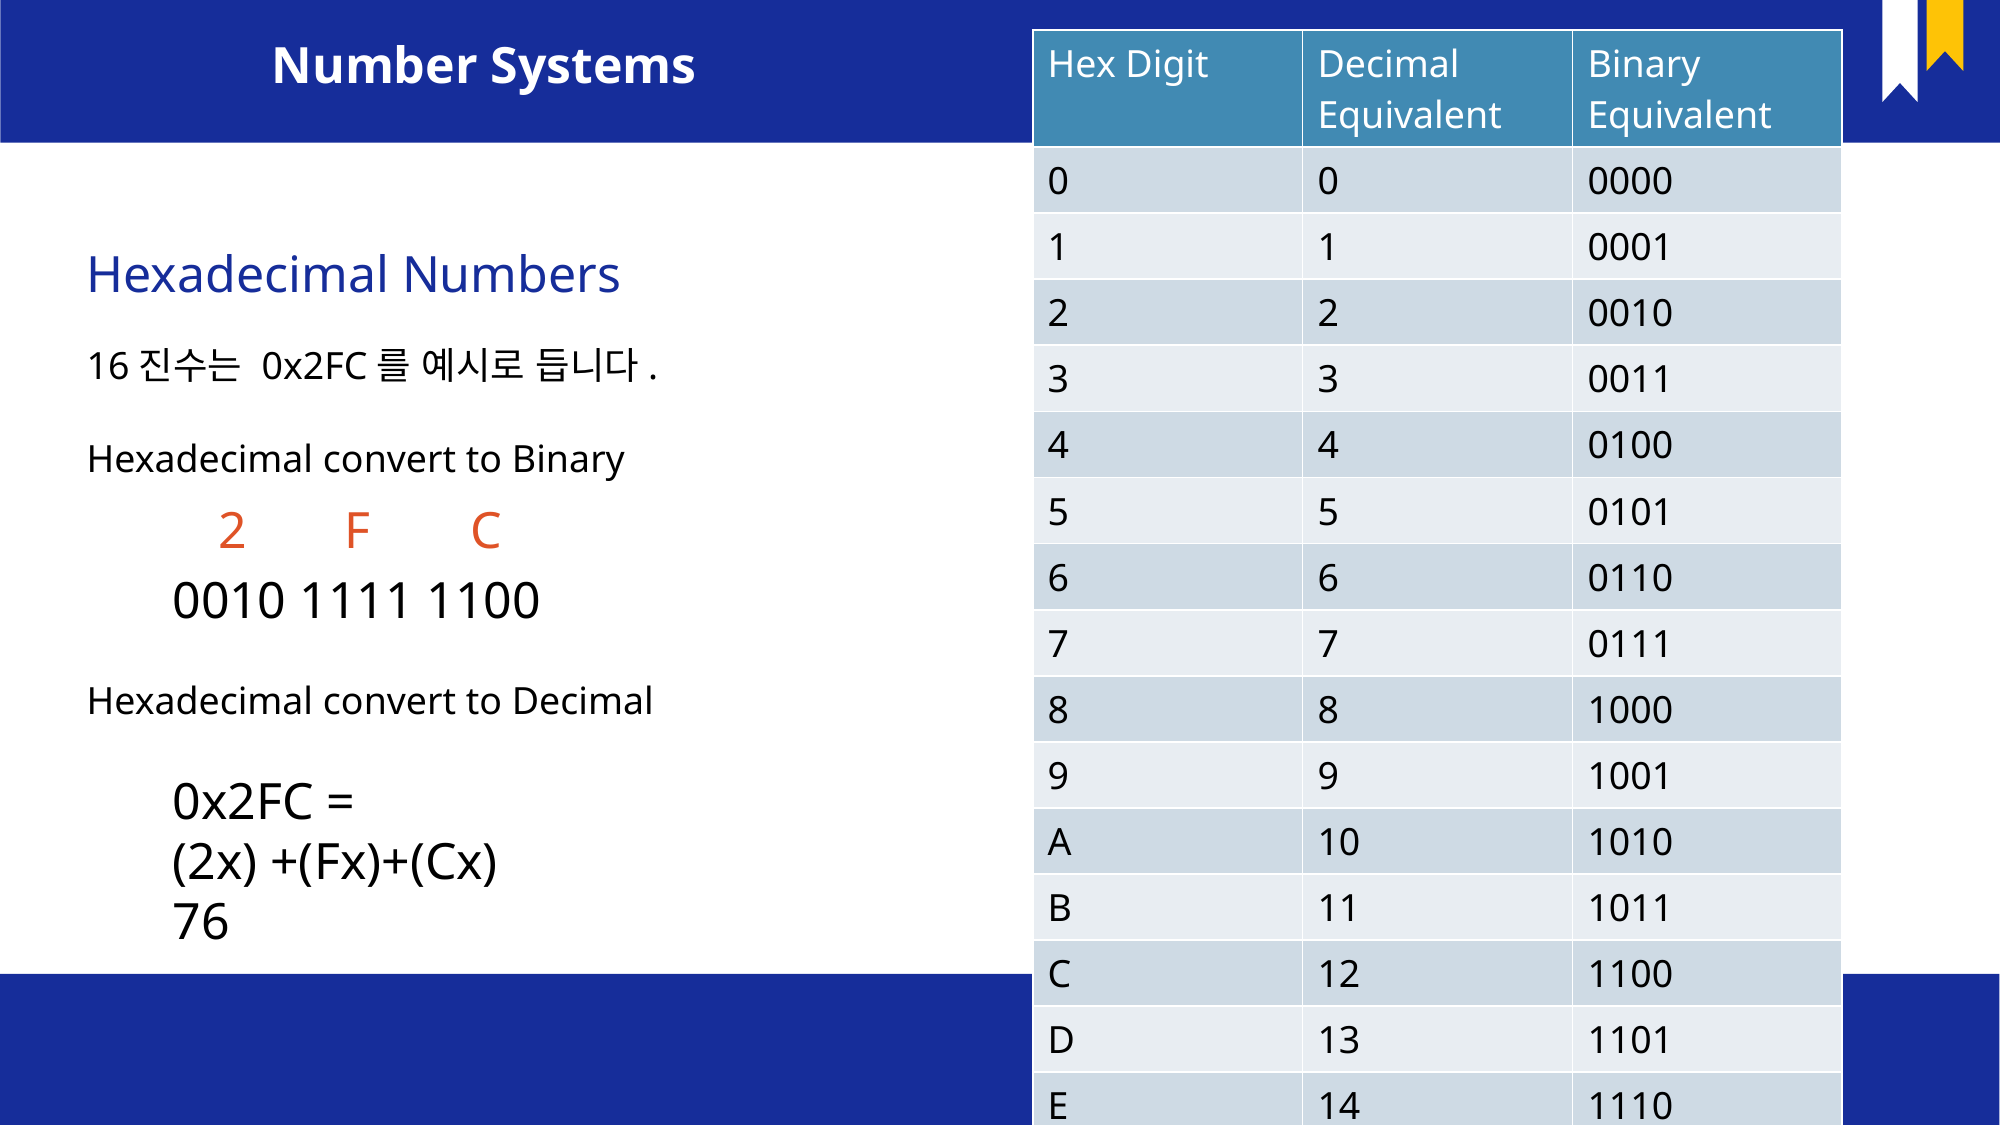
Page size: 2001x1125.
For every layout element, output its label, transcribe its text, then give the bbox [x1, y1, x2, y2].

table_cell 0110 [1573, 544, 1841, 609]
table_cell 13 [1303, 1007, 1572, 1071]
table_cell 0 [1303, 148, 1572, 212]
table_header Decimal Equivalent [1303, 31, 1572, 146]
table_cell 1 [1303, 214, 1572, 278]
table_cell 0000 [1573, 148, 1841, 212]
table_cell 7 [1303, 611, 1572, 675]
table_cell 5 [1034, 478, 1302, 543]
table_cell 0101 [1573, 478, 1841, 543]
table_cell 2 [1303, 280, 1572, 344]
text_box C [455, 490, 513, 566]
table_cell 1011 [1573, 875, 1841, 939]
table_cell 14 [1303, 1073, 1572, 1125]
table_cell 6 [1034, 544, 1302, 609]
list Hexadecimal Numbers [71, 235, 645, 315]
table_cell 4 [1034, 412, 1302, 477]
table_cell 1100 [1573, 941, 1841, 1005]
table_cell 0100 [1573, 412, 1841, 477]
text_box Hexadecimal convert to Decimal [71, 669, 759, 730]
table_cell 12 [1303, 941, 1572, 1005]
table_cell 2 [1034, 280, 1302, 344]
table_cell 1110 [1573, 1073, 1841, 1125]
table_cell 10 [1303, 809, 1572, 873]
list Number Systems [33, 33, 935, 118]
table_cell 1010 [1573, 809, 1841, 873]
table_cell 11 [1303, 875, 1572, 939]
table_header Hex Digit [1034, 31, 1302, 146]
table_cell 7 [1034, 611, 1302, 675]
table_cell 0010 [1573, 280, 1841, 344]
table_cell 4 [1303, 412, 1572, 477]
table_cell 0001 [1573, 214, 1841, 278]
table_cell 0 [1034, 148, 1302, 212]
table_cell 1000 [1573, 677, 1841, 741]
table_cell B [1034, 875, 1302, 939]
text_box 16진수는 0x2FC를 예시로 듭니다. [71, 334, 759, 395]
text_box 0010 1111 1100 [157, 560, 557, 636]
table_cell D [1034, 1007, 1302, 1071]
table_cell E [1034, 1073, 1302, 1125]
table_cell 1 [1034, 214, 1302, 278]
text_box 2 [203, 490, 261, 566]
table_cell 9 [1034, 743, 1302, 807]
table_cell A [1034, 809, 1302, 873]
table_cell C [1034, 941, 1302, 1005]
table_cell 1001 [1573, 743, 1841, 807]
table_cell 8 [1303, 677, 1572, 741]
text_box F [330, 490, 387, 566]
table_cell 0111 [1573, 611, 1841, 675]
table_cell 3 [1303, 346, 1572, 411]
table_cell 6 [1303, 544, 1572, 609]
table_cell 3 [1034, 346, 1302, 411]
text_box Hexadecimal convert to Binary [71, 427, 759, 488]
table_cell 5 [1303, 478, 1572, 543]
table_cell 8 [1034, 677, 1302, 741]
table_header Binary Equivalent [1573, 31, 1841, 146]
table_cell 1101 [1573, 1007, 1841, 1071]
table_cell 0011 [1573, 346, 1841, 411]
table_cell 9 [1303, 743, 1572, 807]
